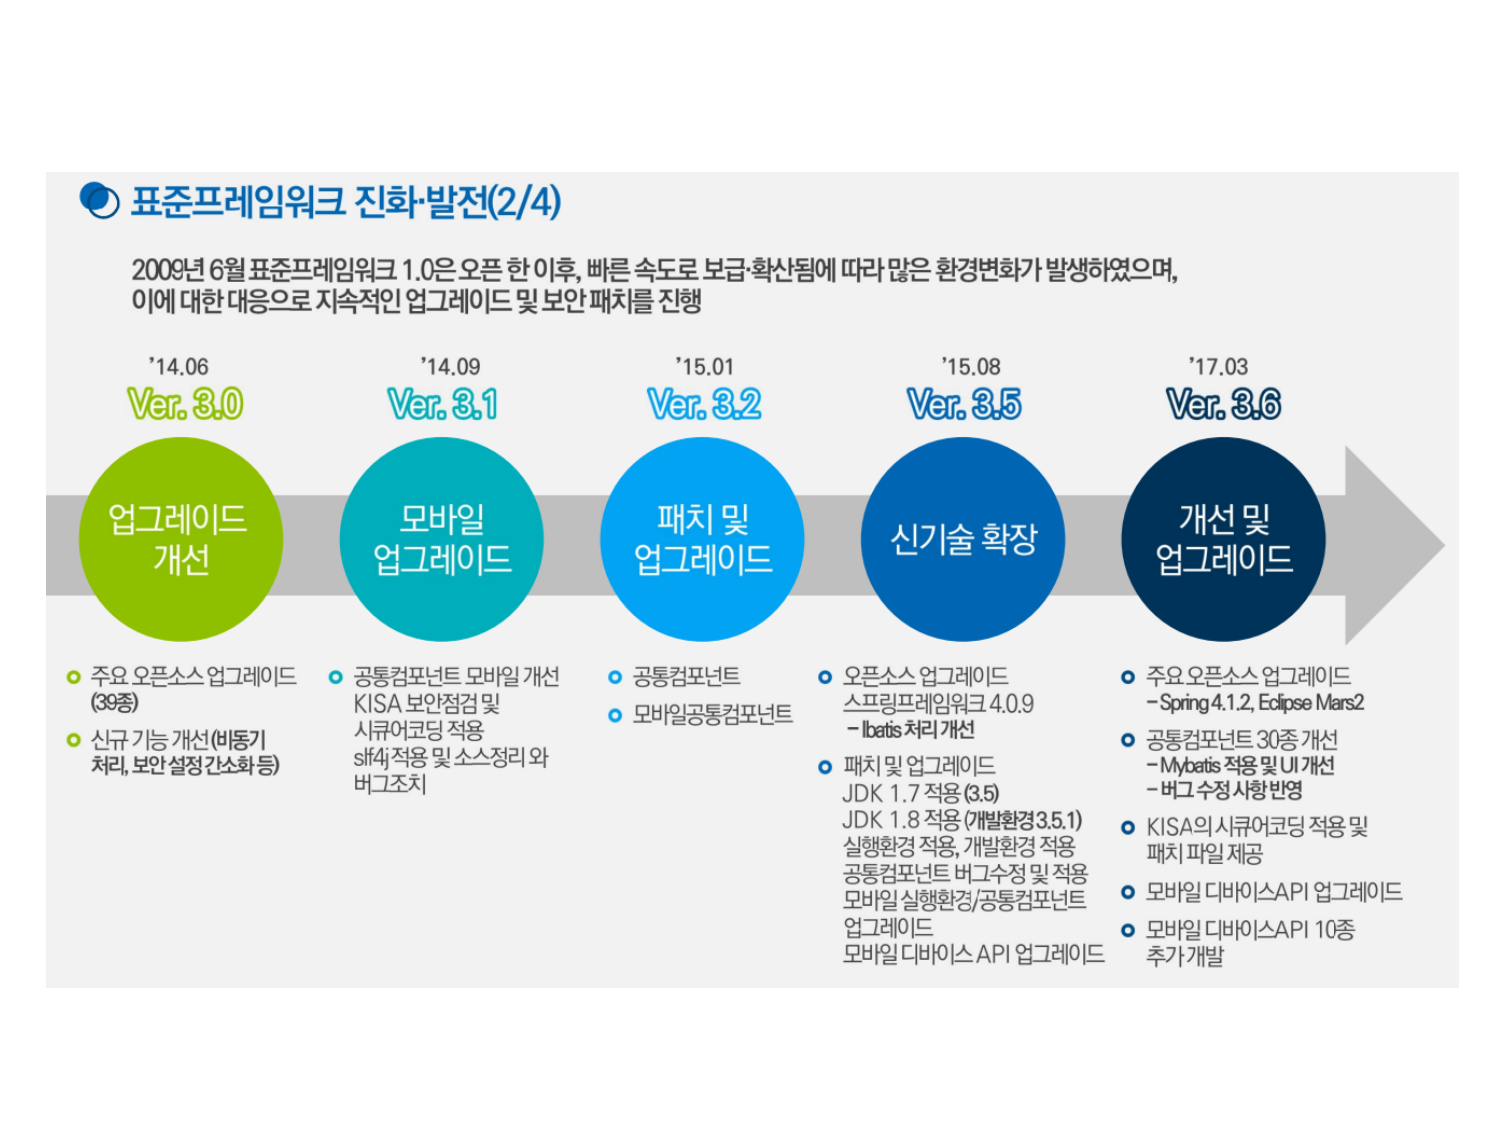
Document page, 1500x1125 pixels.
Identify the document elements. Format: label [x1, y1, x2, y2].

picture [45, 172, 1460, 988]
